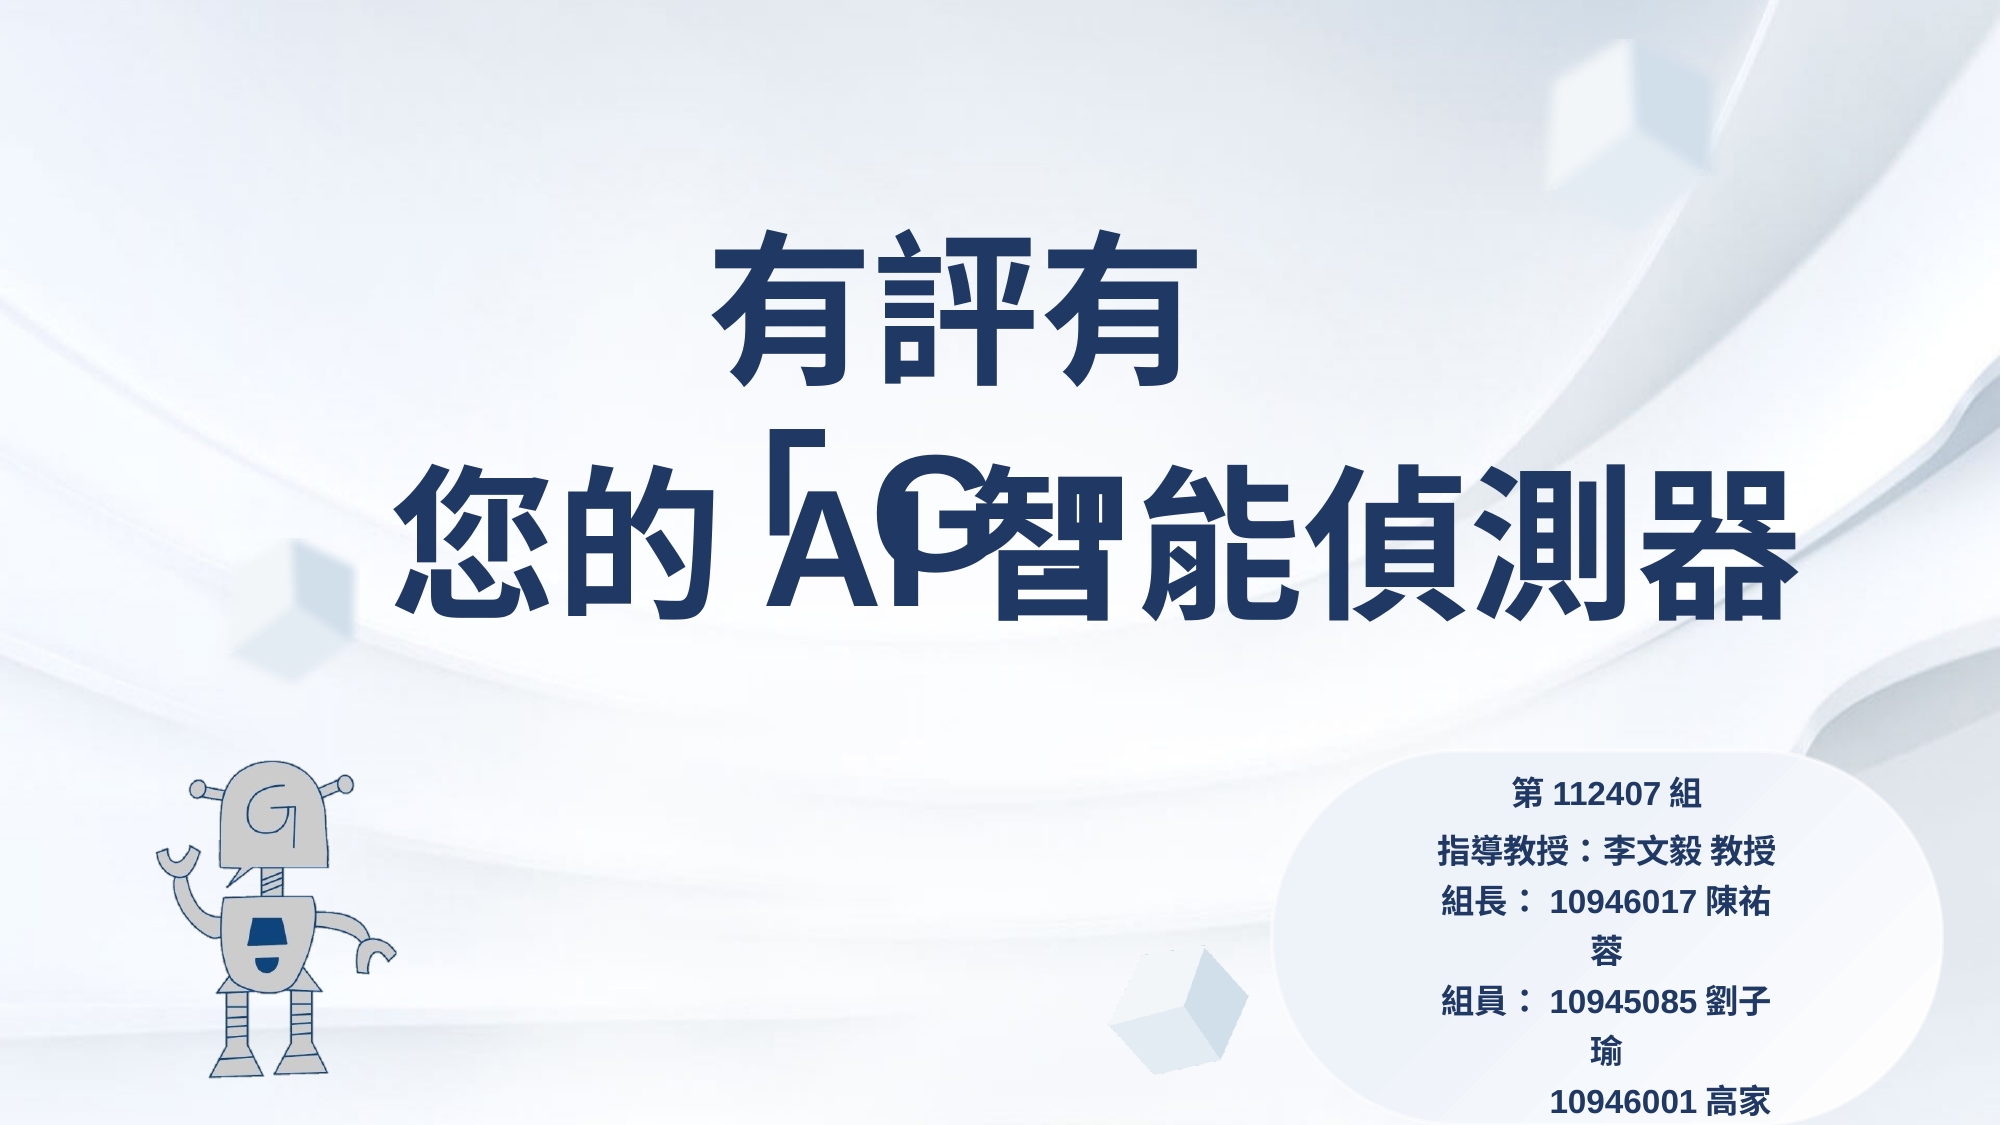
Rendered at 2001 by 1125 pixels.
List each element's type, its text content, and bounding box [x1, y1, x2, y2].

picture [0, 0, 2000, 1125]
text_box 有評有「G」 [258, 197, 1222, 527]
text_box 指導教授：李文毅 教授 組長：10946017陳祐蓉 組員：10945085劉子瑜 10946001高家心 10946016戴士傑 10946027林書博 [1418, 816, 1796, 1125]
text_box 第112407組 [1504, 768, 1710, 816]
text_box 您的AI智能偵測器 [373, 432, 1819, 647]
text_box [1271, 750, 1943, 1121]
